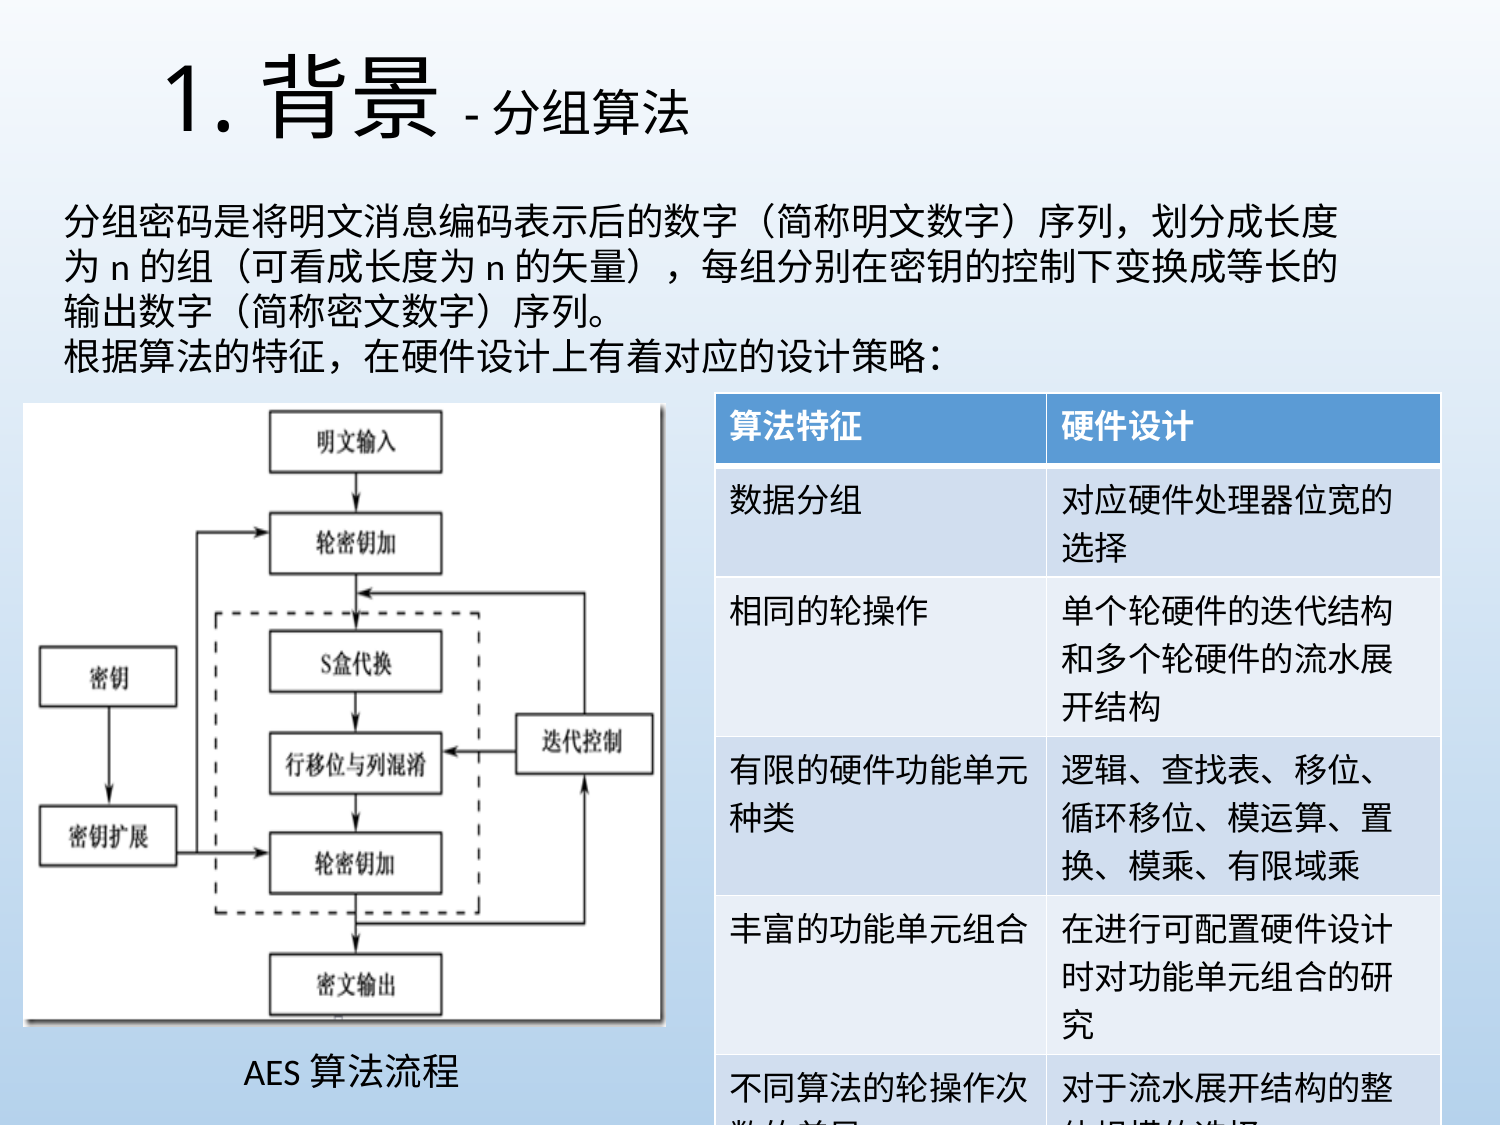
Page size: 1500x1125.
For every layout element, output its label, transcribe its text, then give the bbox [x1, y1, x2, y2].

table_cell 对于流水展开结构的整体规模的选择 [1047, 1055, 1440, 1125]
table_cell 对应硬件处理器位宽的选择 [1047, 469, 1440, 576]
text_box AES算法流程 [161, 1040, 542, 1101]
table_cell 丰富的功能单元组合 [716, 896, 1046, 1054]
picture [23, 403, 666, 1027]
table_cell 不同算法的轮操作次数的差异 [716, 1055, 1046, 1125]
text_box 分组密码是将明文消息编码表示后的数字（简称明文数字）序列，划分成长度为n的组（可看成长度为n的矢量），每组分别在密钥的控制下变换成等长的输出数字（简称密文数字）序列。 根据算法的特征，在硬件设计上有着对应的设计策略： [49, 190, 1381, 386]
title 1.背景-分组算法 [144, 22, 1439, 181]
table_cell 逻辑、查找表、移位、循环移位、模运算、置换、模乘、有限域乘 [1047, 737, 1440, 895]
table_cell 有限的硬件功能单元种类 [716, 737, 1046, 895]
table_header 硬件设计 [1047, 394, 1440, 463]
table_cell 相同的轮操作 [716, 578, 1046, 736]
table_header 算法特征 [716, 394, 1046, 463]
table_cell 单个轮硬件的迭代结构和多个轮硬件的流水展开结构 [1047, 578, 1440, 736]
table_cell 数据分组 [716, 469, 1046, 576]
table_cell 在进行可配置硬件设计时对功能单元组合的研究 [1047, 896, 1440, 1054]
